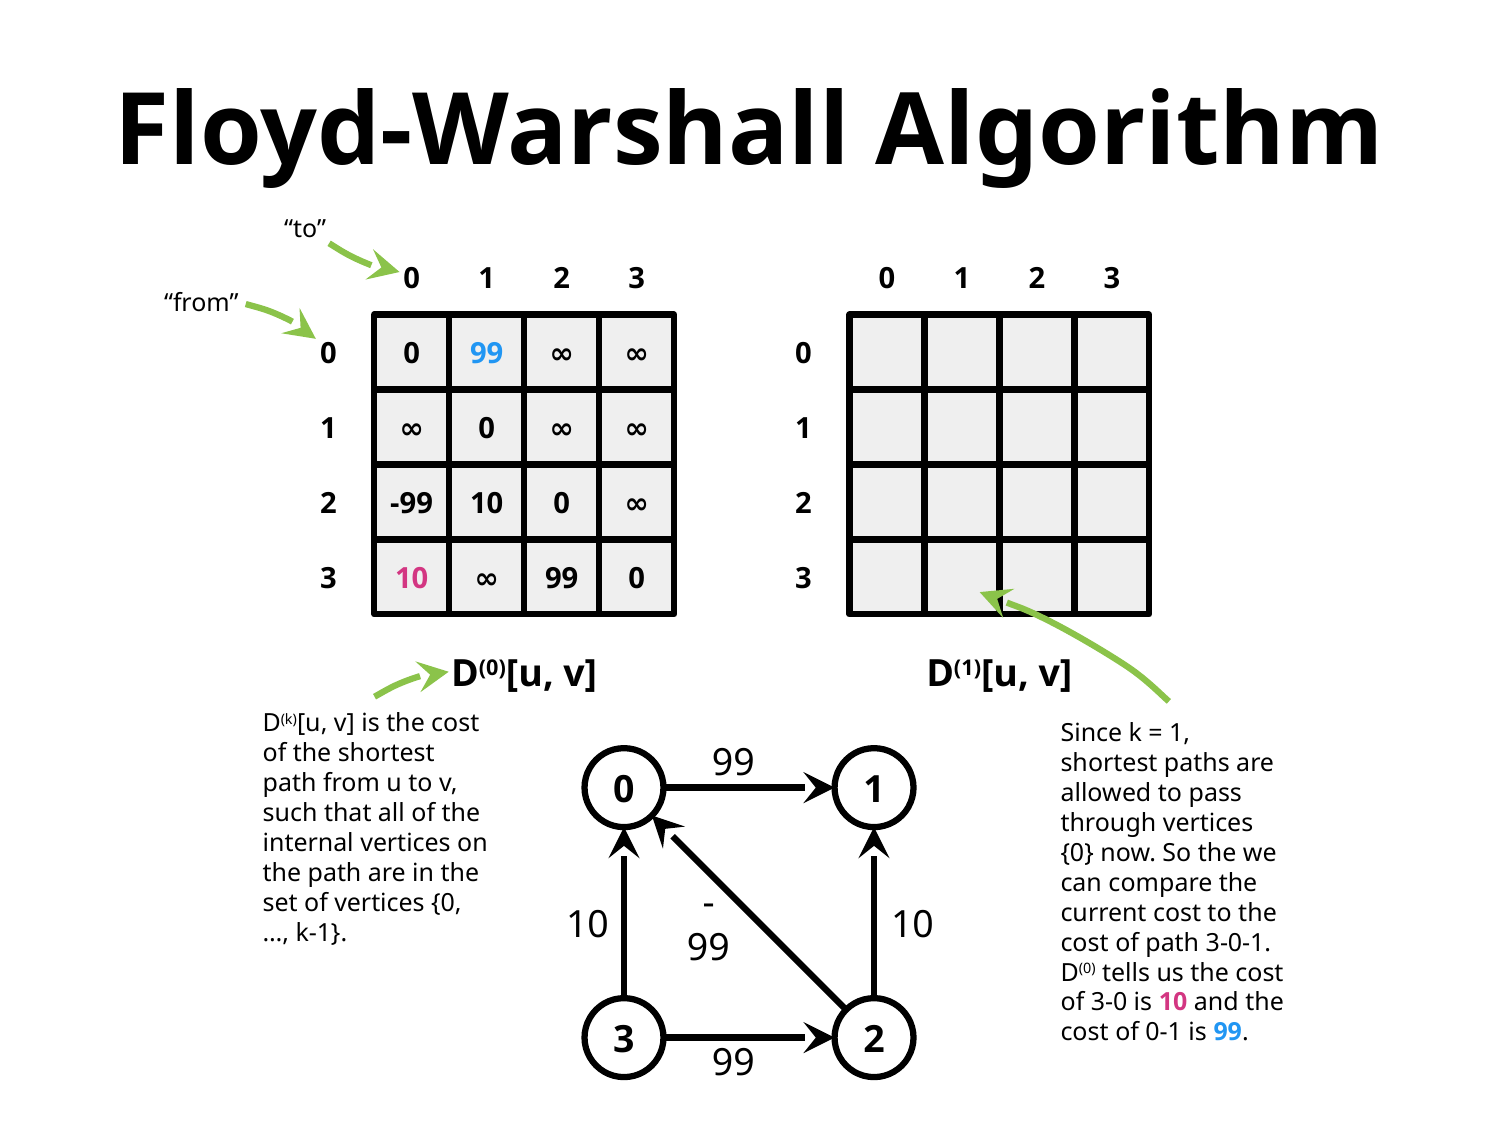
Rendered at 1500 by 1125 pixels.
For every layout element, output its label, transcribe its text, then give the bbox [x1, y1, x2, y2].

text_box 2 [999, 239, 1074, 315]
text_box 1 [291, 389, 366, 464]
text_box 0 [291, 314, 366, 389]
text_box Since k = 1, shortest paths are allowed to pass through vertices {0} now. So the we can compare the current cost to the cost of path 3-0-1. D(0) tells us the cost of 3-0 is 10 and the cost of 0-1 is 99. [1045, 701, 1308, 1038]
text_box [924, 389, 999, 464]
text_box 0 [374, 315, 449, 389]
text_box ∞ [524, 389, 599, 464]
text_box 2 [291, 464, 366, 539]
text_box 3 [1074, 239, 1150, 315]
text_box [651, 815, 847, 1010]
text_box [924, 315, 999, 389]
text_box 2 [524, 239, 599, 315]
text_box [999, 389, 1074, 464]
text_box [1074, 389, 1150, 464]
text_box 99 [449, 315, 524, 389]
text_box 3 [291, 539, 366, 615]
text_box [849, 315, 924, 389]
text_box 0 [849, 239, 924, 315]
text_box [349, 251, 400, 279]
text_box D(k)[u, v] is the cost of the shortest path from u to v, such that all of the internal vertices on the path are in the set of vertices {0, …, k-1}. [247, 691, 510, 936]
subtitle Floyd-Warshall Algorithm [0, 50, 1500, 237]
text_box [999, 464, 1074, 539]
text_box ∞ [374, 389, 449, 464]
text_box 3 [599, 239, 675, 315]
text_box 1 [766, 389, 841, 464]
text_box D(0)[u, v] [374, 628, 675, 715]
text_box 1 [924, 239, 999, 315]
text_box [924, 539, 999, 615]
text_box 2 [766, 464, 841, 539]
text_box 3 [584, 998, 664, 1078]
text_box [999, 315, 1074, 389]
text_box 1 [834, 748, 914, 828]
text_box 0 [584, 748, 664, 828]
text_box ∞ [599, 389, 675, 464]
text_box 10 [879, 891, 952, 954]
text_box [255, 306, 316, 339]
text_box 0 [374, 239, 449, 315]
text_box ∞ [449, 539, 524, 615]
text_box [924, 464, 999, 539]
text_box 10 [374, 539, 449, 615]
text_box 3 [766, 539, 841, 615]
text_box 0 [449, 389, 524, 464]
text_box [979, 589, 1169, 701]
text_box [1074, 539, 1150, 615]
text_box [849, 464, 924, 539]
text_box 0 [524, 464, 599, 539]
text_box “from” [149, 271, 255, 334]
text_box ∞ [599, 315, 675, 389]
text_box 0 [599, 539, 675, 615]
text_box D(1)[u, v] [849, 628, 1150, 715]
text_box “to” [269, 198, 349, 261]
text_box [1074, 315, 1150, 389]
text_box [999, 539, 1074, 615]
text_box 0 [766, 314, 841, 389]
text_box 10 [548, 891, 619, 954]
text_box 1 [449, 239, 524, 315]
text_box 10 [449, 464, 524, 539]
text_box 99 [693, 729, 773, 784]
text_box 99 [693, 1046, 773, 1092]
text_box [374, 663, 449, 697]
text_box 2 [834, 998, 914, 1078]
text_box ∞ [599, 464, 675, 539]
text_box 99 [693, 1029, 773, 1036]
text_box ∞ [524, 315, 599, 389]
text_box [849, 539, 924, 615]
text_box [849, 389, 924, 464]
text_box [1074, 464, 1150, 539]
text_box -99 [374, 464, 449, 539]
text_box 99 [524, 539, 599, 615]
